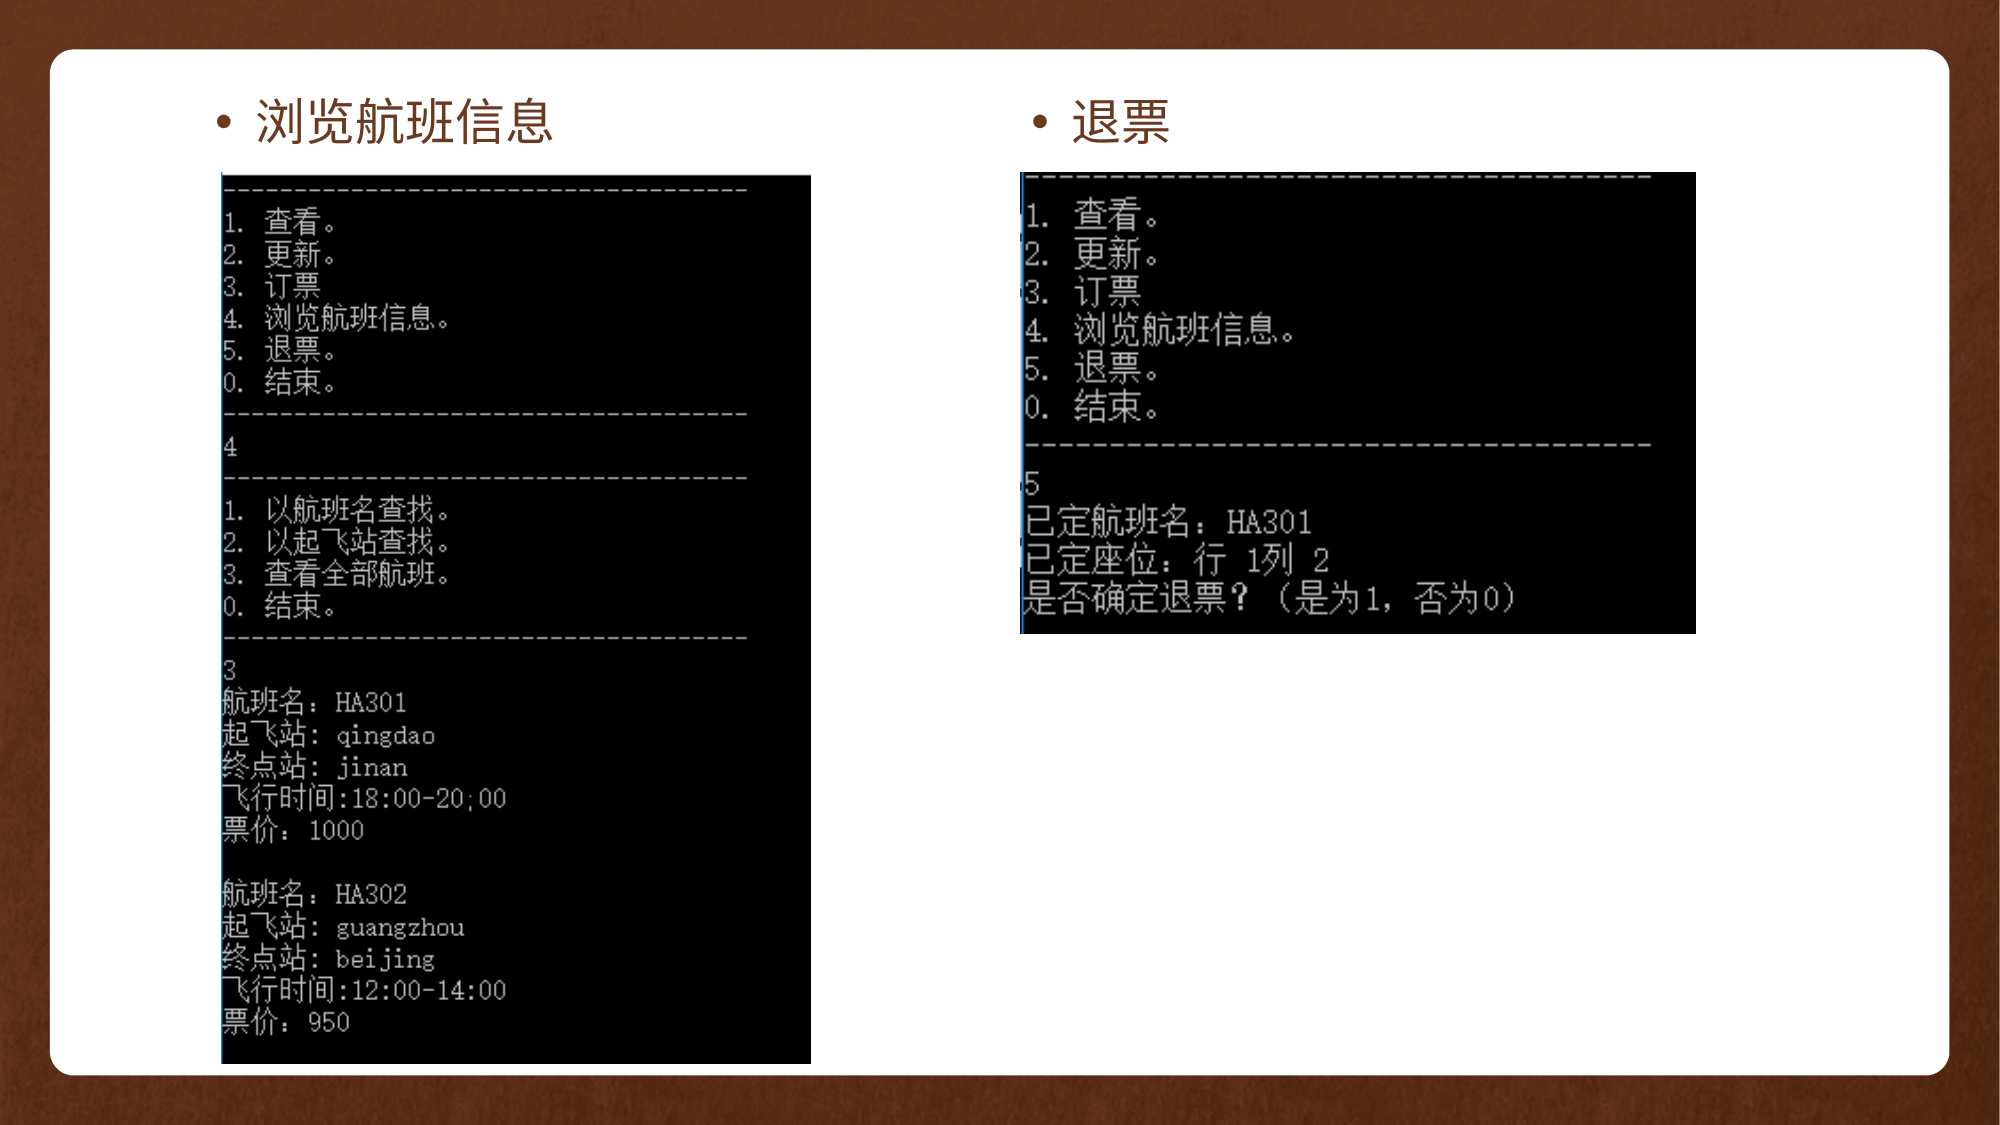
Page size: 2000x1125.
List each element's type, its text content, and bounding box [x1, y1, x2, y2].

picture [221, 172, 811, 1064]
list 浏览航班信息 [199, 90, 984, 996]
list 退票 [1016, 90, 1800, 996]
picture [1020, 172, 1696, 634]
